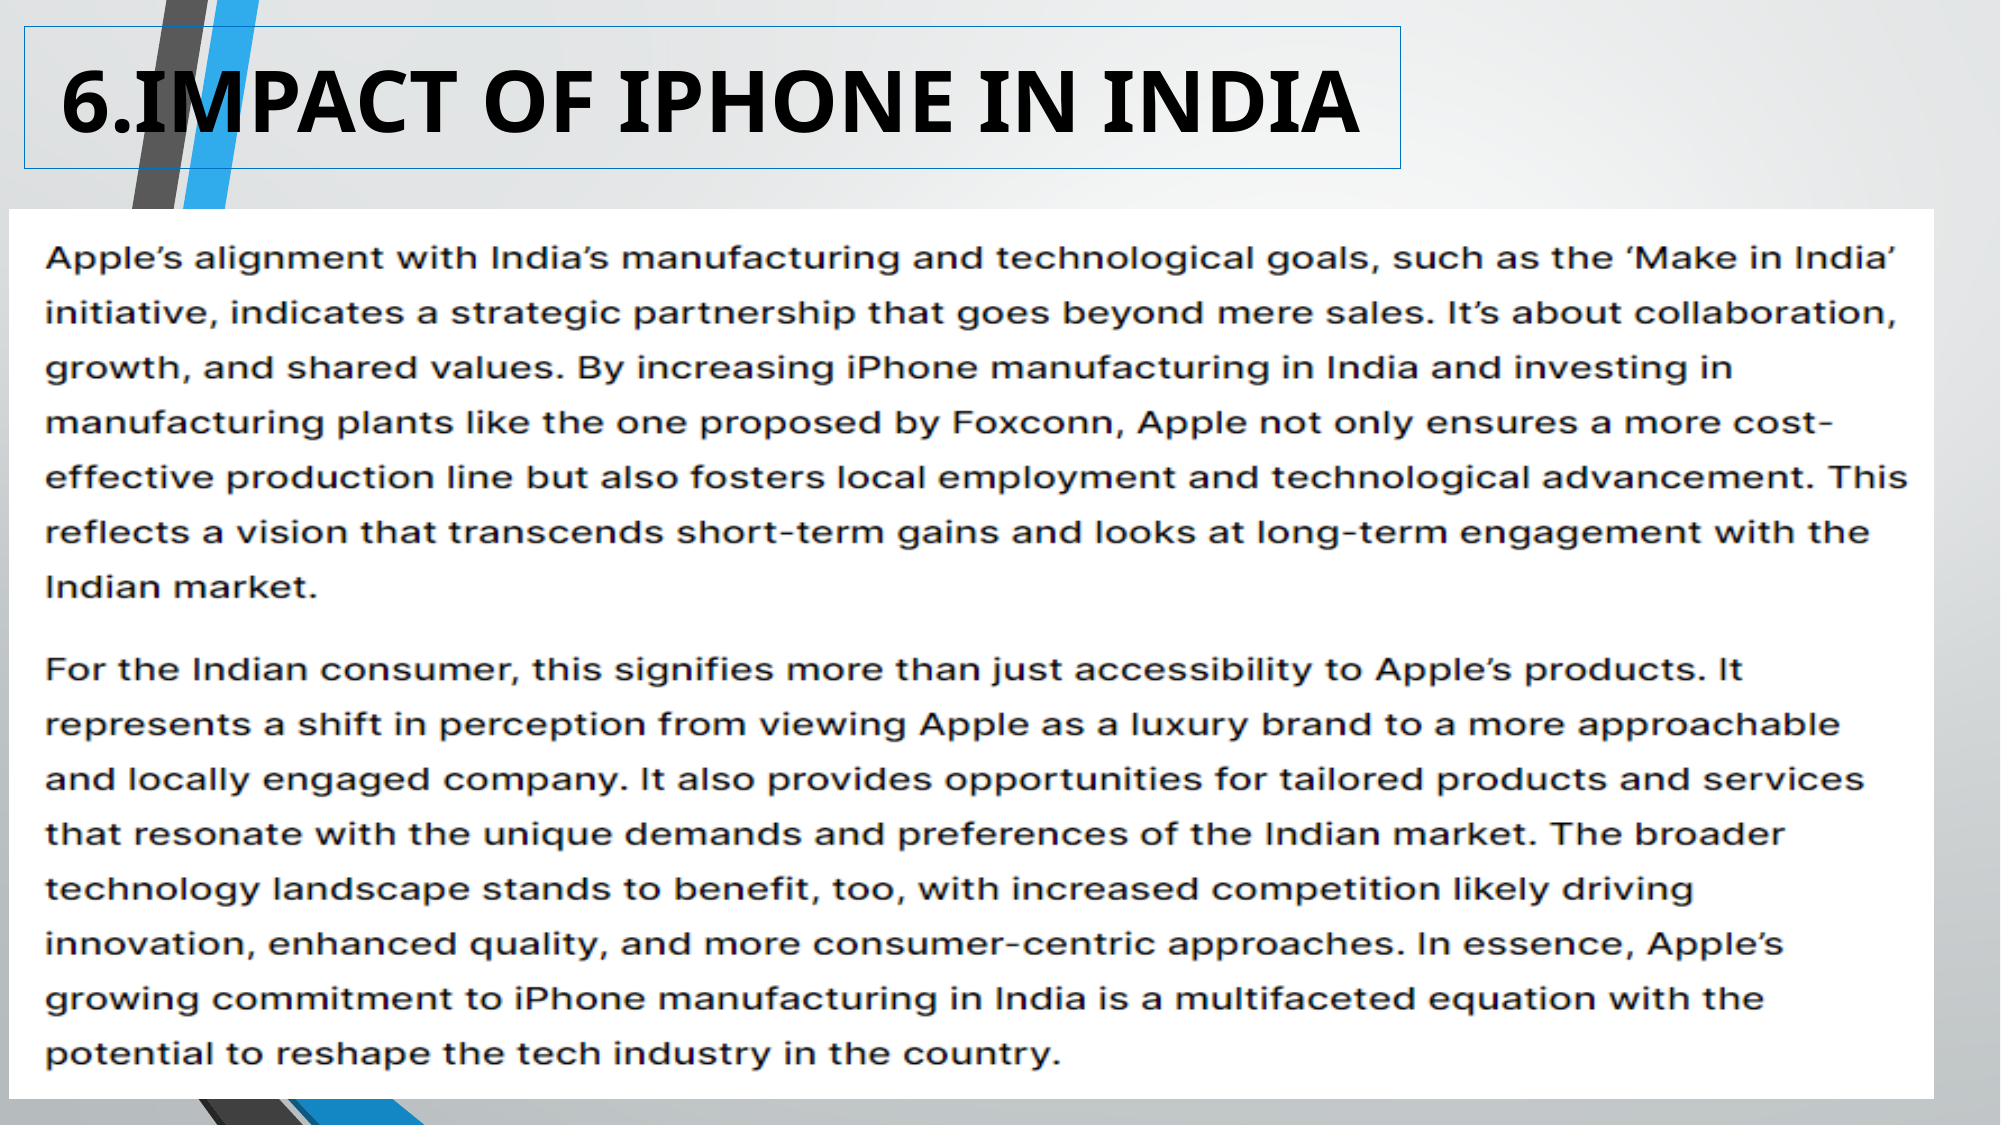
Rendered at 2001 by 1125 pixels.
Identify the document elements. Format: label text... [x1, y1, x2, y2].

title 6.IMPACT OF IPHONE IN INDIA [24, 26, 1401, 169]
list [9, 209, 1934, 1099]
